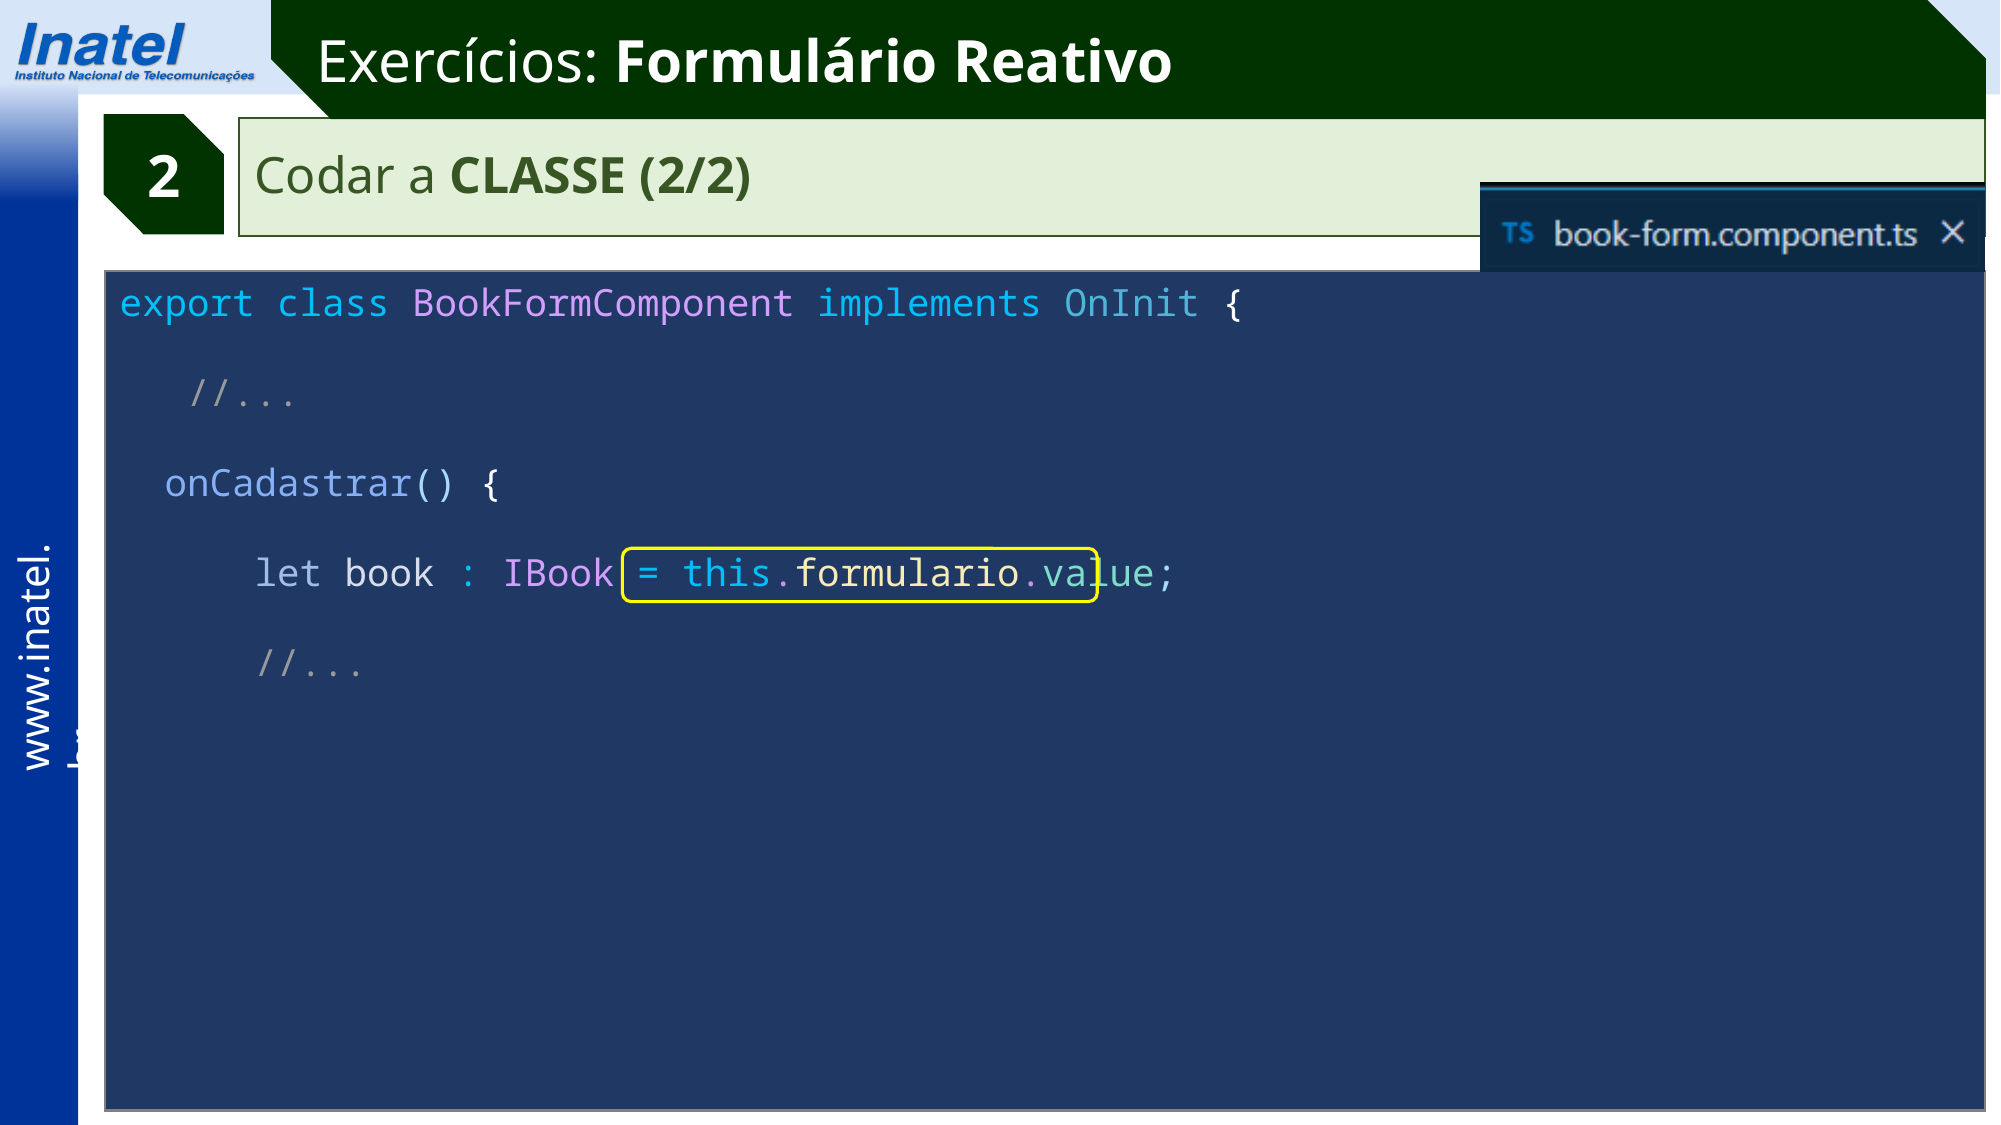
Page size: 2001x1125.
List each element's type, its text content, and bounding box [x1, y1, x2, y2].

text_box export class BookFormComponent implements OnInit { //... onCadastrar() { let book : IBook = this.formulario.value; //... [104, 270, 1986, 1112]
picture [12, 20, 258, 85]
text_box [621, 547, 1099, 603]
text_box 2 [104, 115, 223, 234]
text_box Exercícios: Formulário Reativo [272, 0, 1985, 119]
picture [1480, 182, 1985, 272]
text_box Codar a CLASSE (2/2) [239, 118, 1985, 237]
